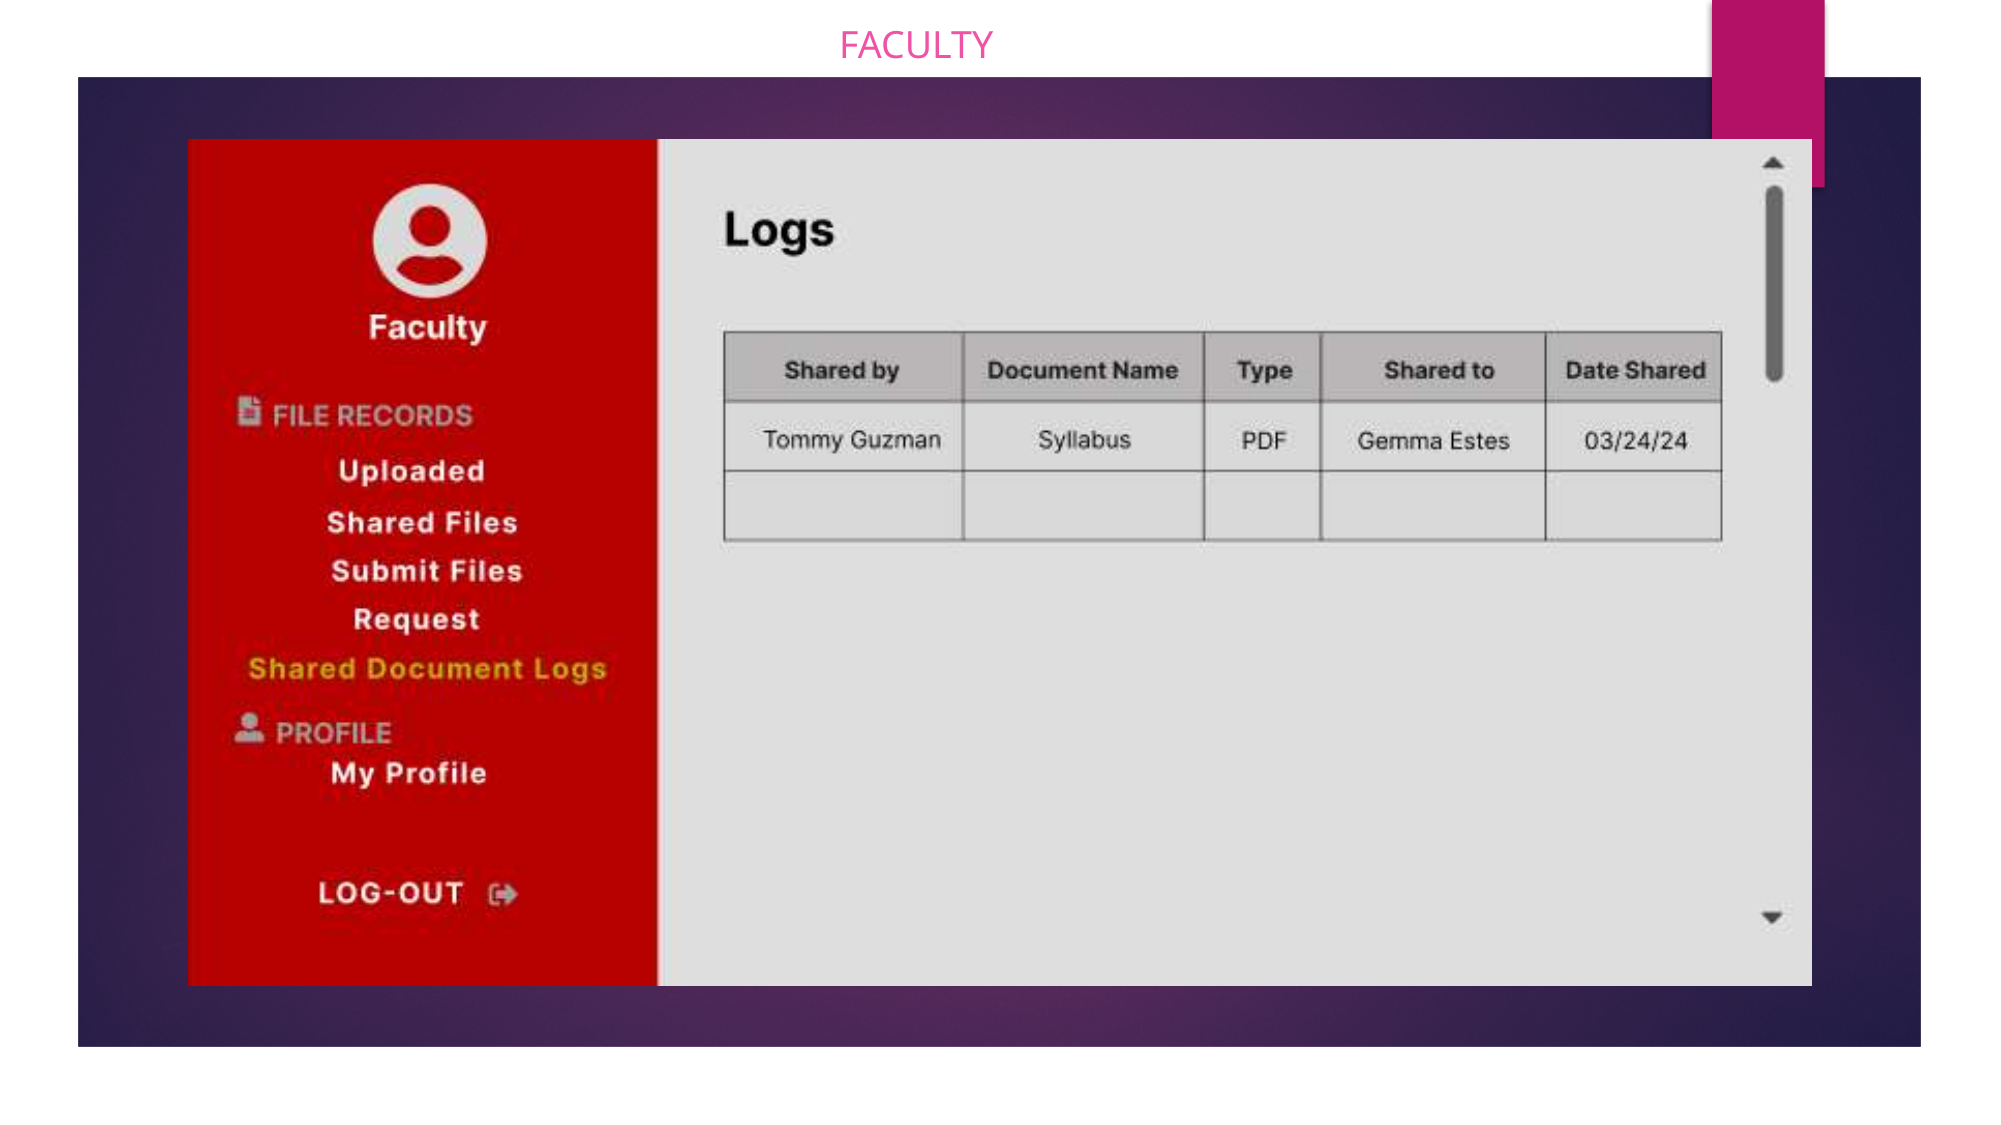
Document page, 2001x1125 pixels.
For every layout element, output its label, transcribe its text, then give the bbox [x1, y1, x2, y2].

subtitle faculty [814, 13, 2000, 75]
picture [187, 139, 1813, 986]
